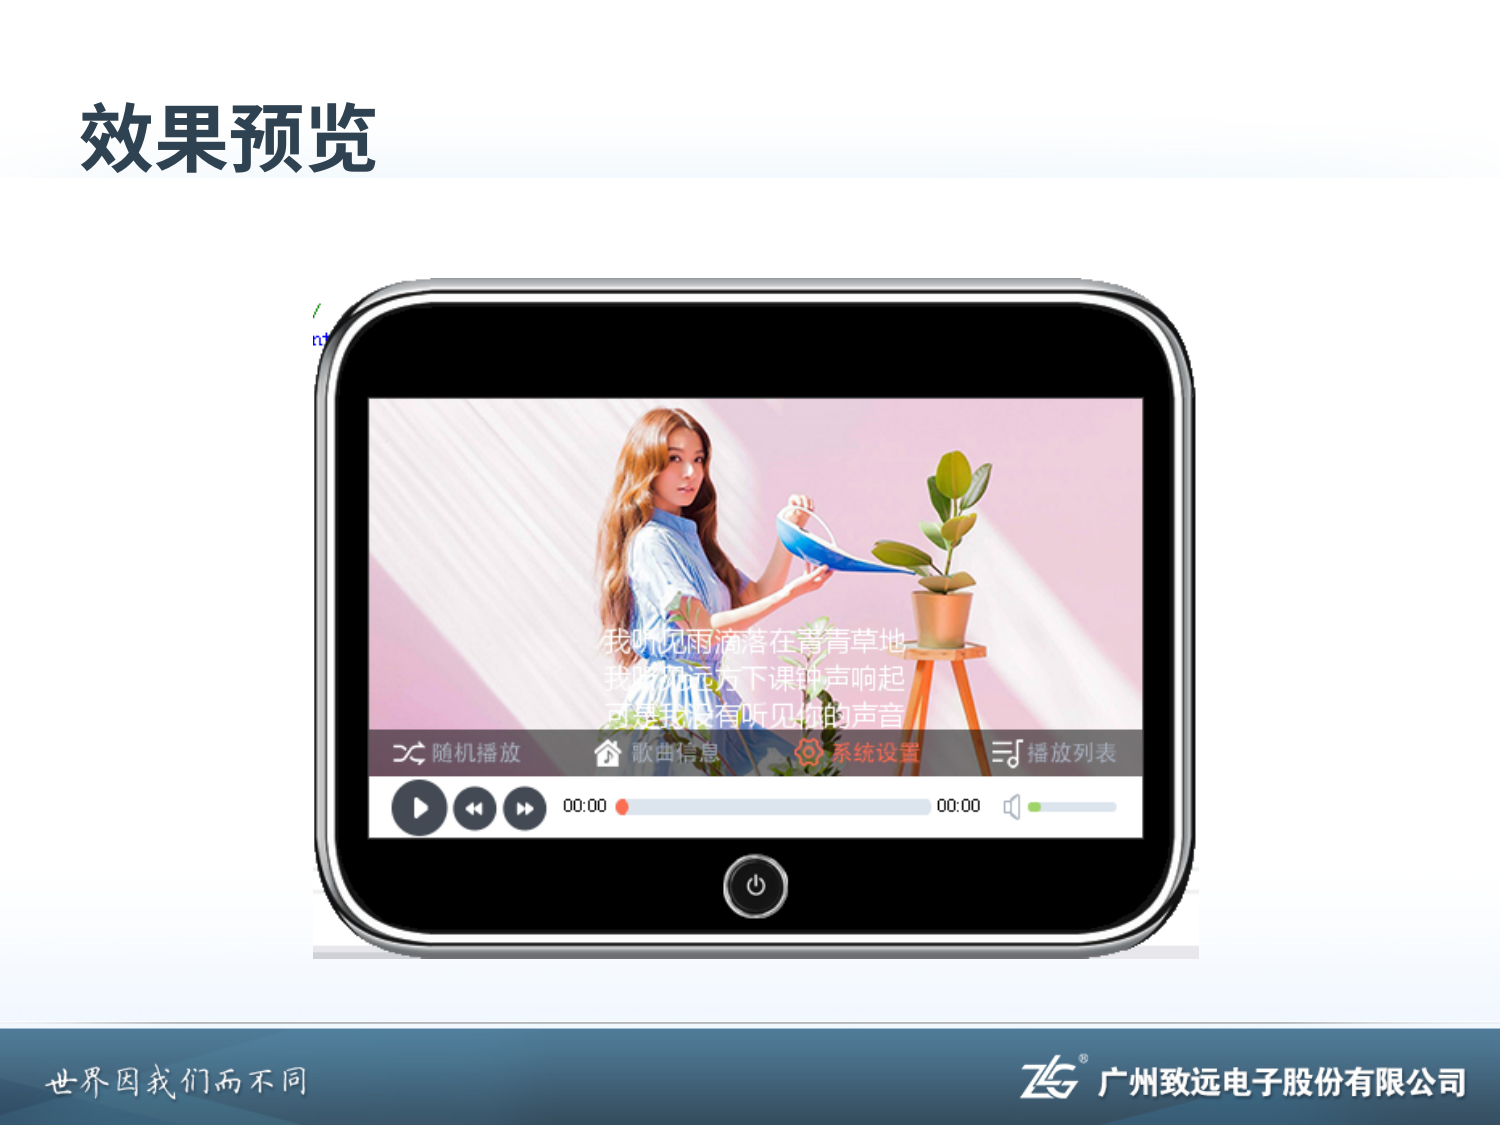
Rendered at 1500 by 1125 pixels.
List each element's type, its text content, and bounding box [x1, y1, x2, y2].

title 效果预览 [64, 42, 1424, 231]
picture [0, 0, 1500, 1125]
